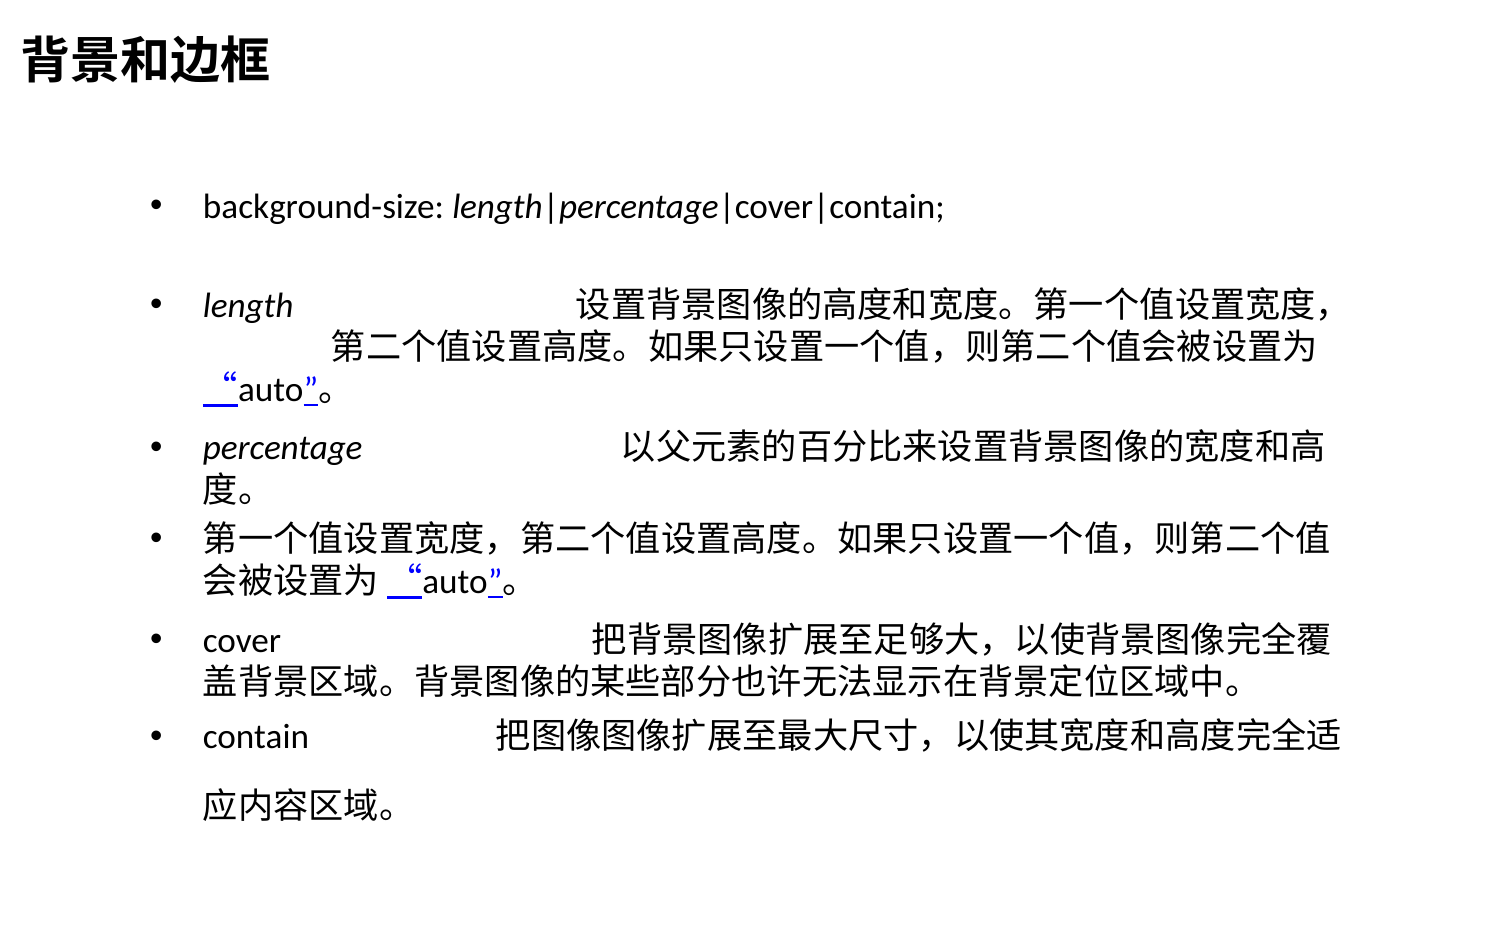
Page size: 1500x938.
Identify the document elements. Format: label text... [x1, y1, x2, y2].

title 背景和边框 [5, 7, 1293, 110]
list background-size: length|percentage|cover|contain; length 设置背景图像的高度和宽度。第一个值设置宽度， 第二个值设置高度。如果只设置一个值，则第二个值会被设置为 “auto”。 percentage 以父元素的百分比来设置背景图像的宽度和高度。 第一个值设置宽度，第二个值设置高度。如果只设置一个值，则第二个值会被设置为 “auto”。 cover 把背景图像扩展至足够大，以使背景图像完全覆盖背景区域。背景图像的某些部分也许无法显示在背景定位区域中。 contain 把图像图像扩展至最大尺寸，以使其宽度和高度完全适应内容区域。 [135, 176, 1373, 847]
